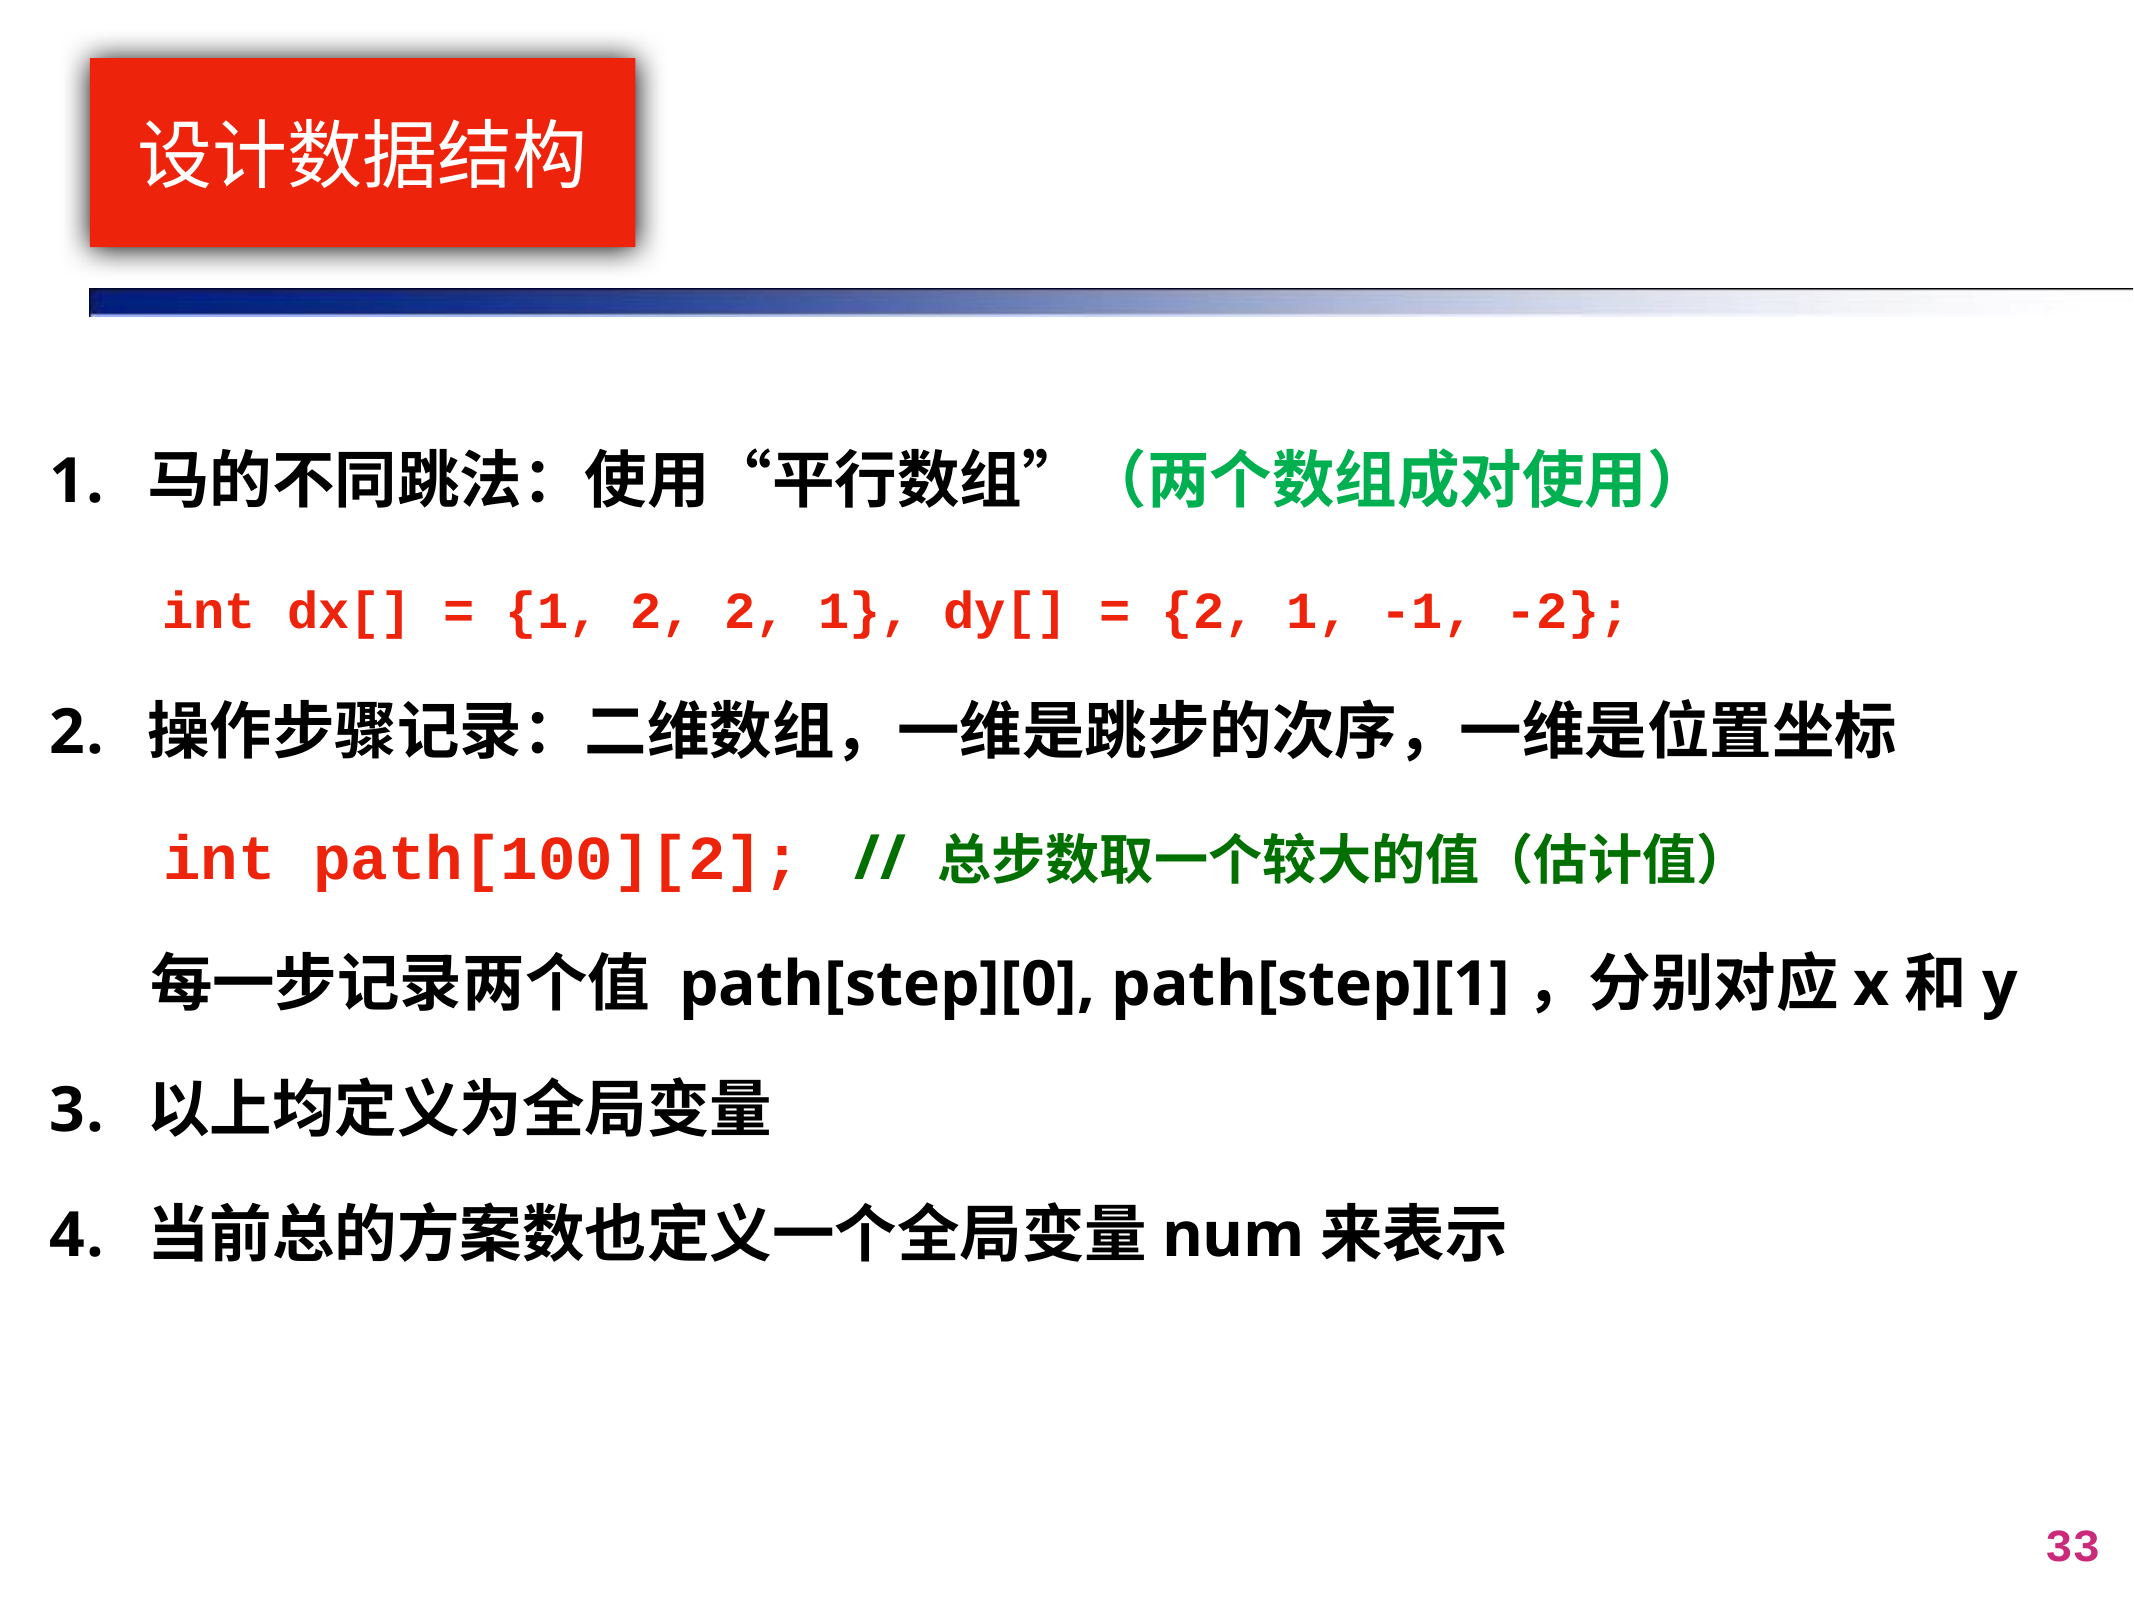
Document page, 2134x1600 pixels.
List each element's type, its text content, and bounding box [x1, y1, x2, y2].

picture [89, 288, 2134, 317]
text_box 马的不同跳法：使用“平行数组”（两个数组成对使用） int dx[] = {1, 2, 2, 1}, dy[] = {2, 1, -1, -2}; 操作步骤记录：二维数组，一维是跳步的次序，一维是位置坐标 int path[100][2]; // 总步数取一个较大的值（估计值） 每一步记录两个值 path[step][0], path[step][1]，分别对应x和y 以上均定义为全局变量 当前总的方案数也定义一个全局变量num来表示 [41, 401, 2027, 1278]
title 设计数据结构 [89, 57, 636, 248]
slide_number 33 [2031, 1504, 2112, 1582]
